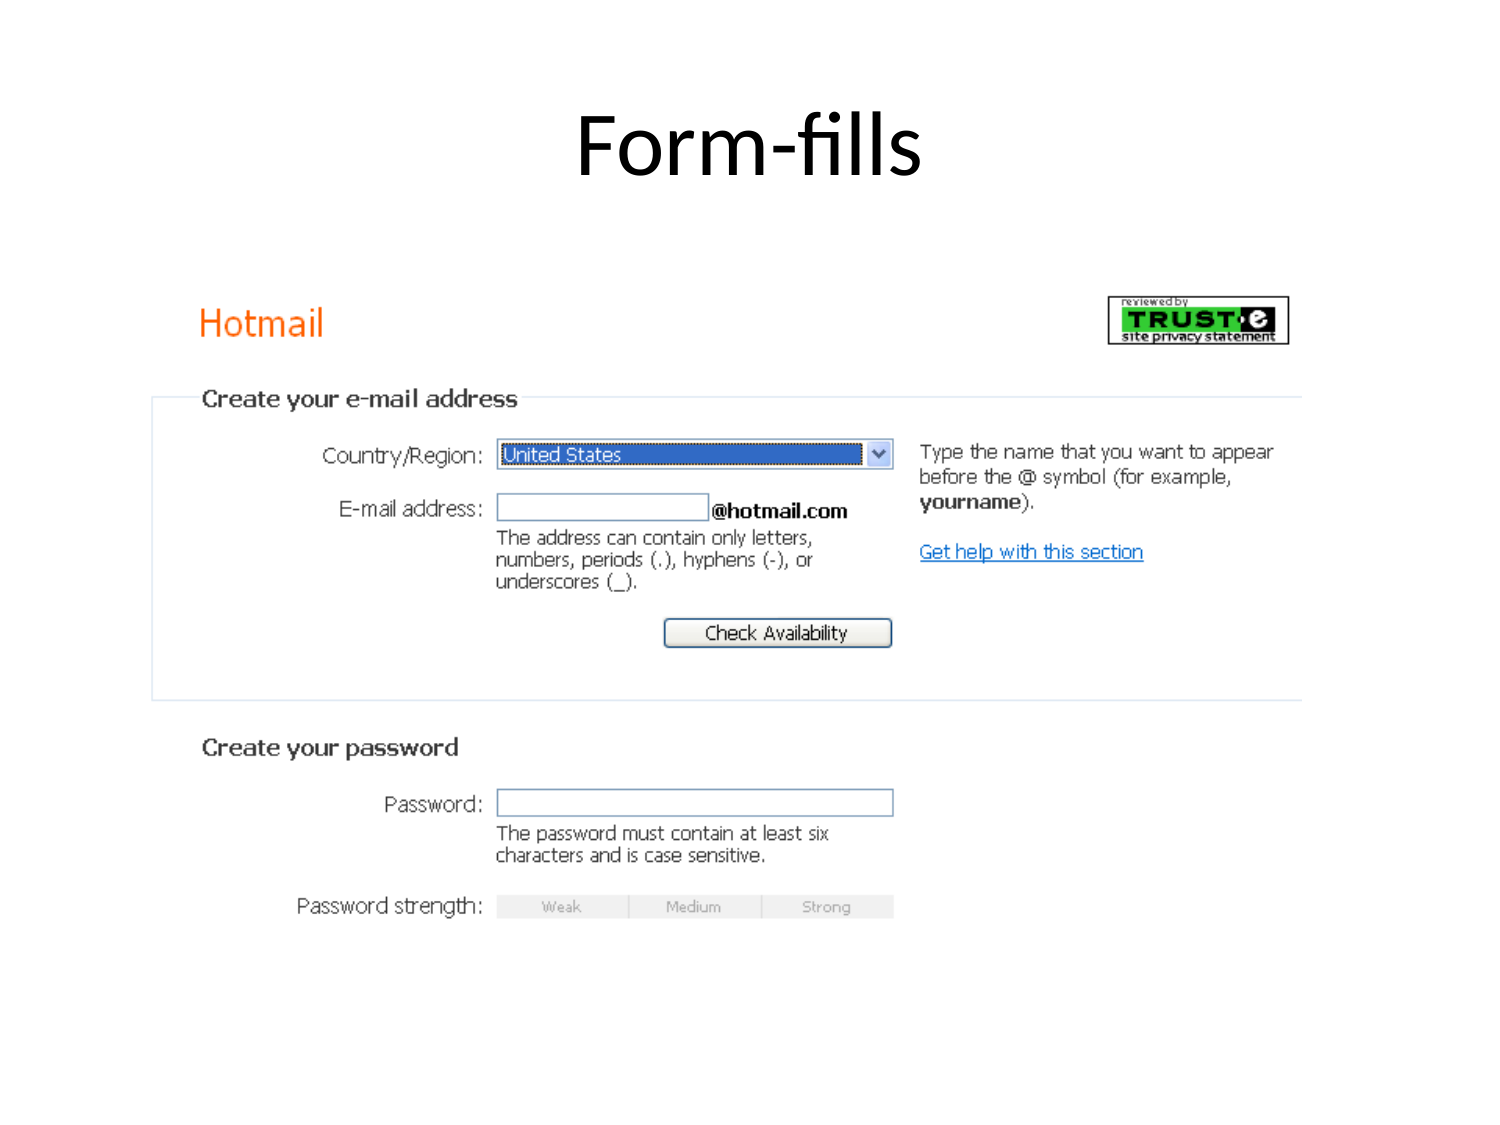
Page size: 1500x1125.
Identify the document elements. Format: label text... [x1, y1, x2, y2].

title Form-fills [75, 45, 1425, 233]
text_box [149, 287, 1302, 951]
